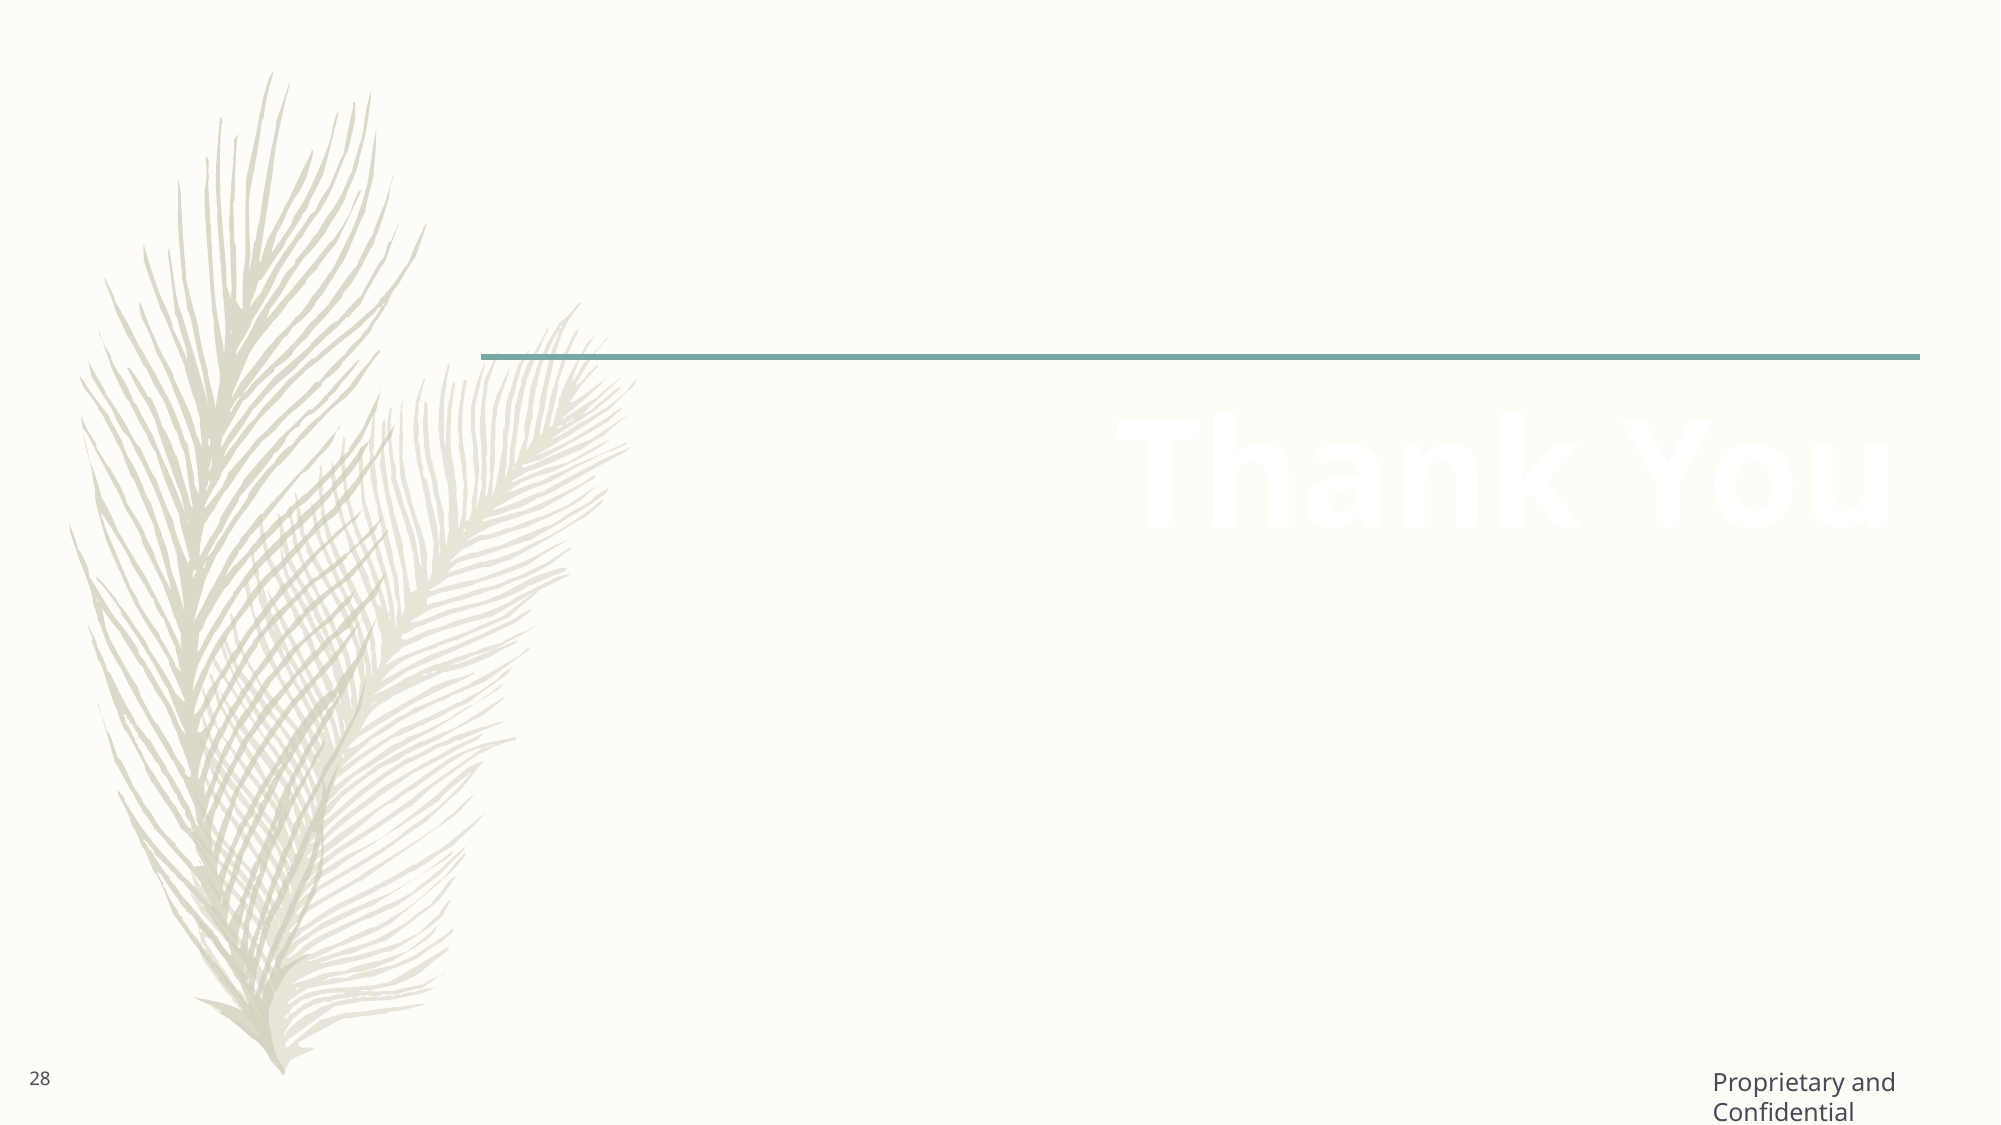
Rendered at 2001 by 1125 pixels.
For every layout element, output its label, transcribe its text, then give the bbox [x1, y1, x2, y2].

title Thank You [825, 203, 1914, 571]
slide_number 28 [0, 1069, 90, 1112]
footer Proprietary and Confidential [1697, 1075, 2000, 1118]
